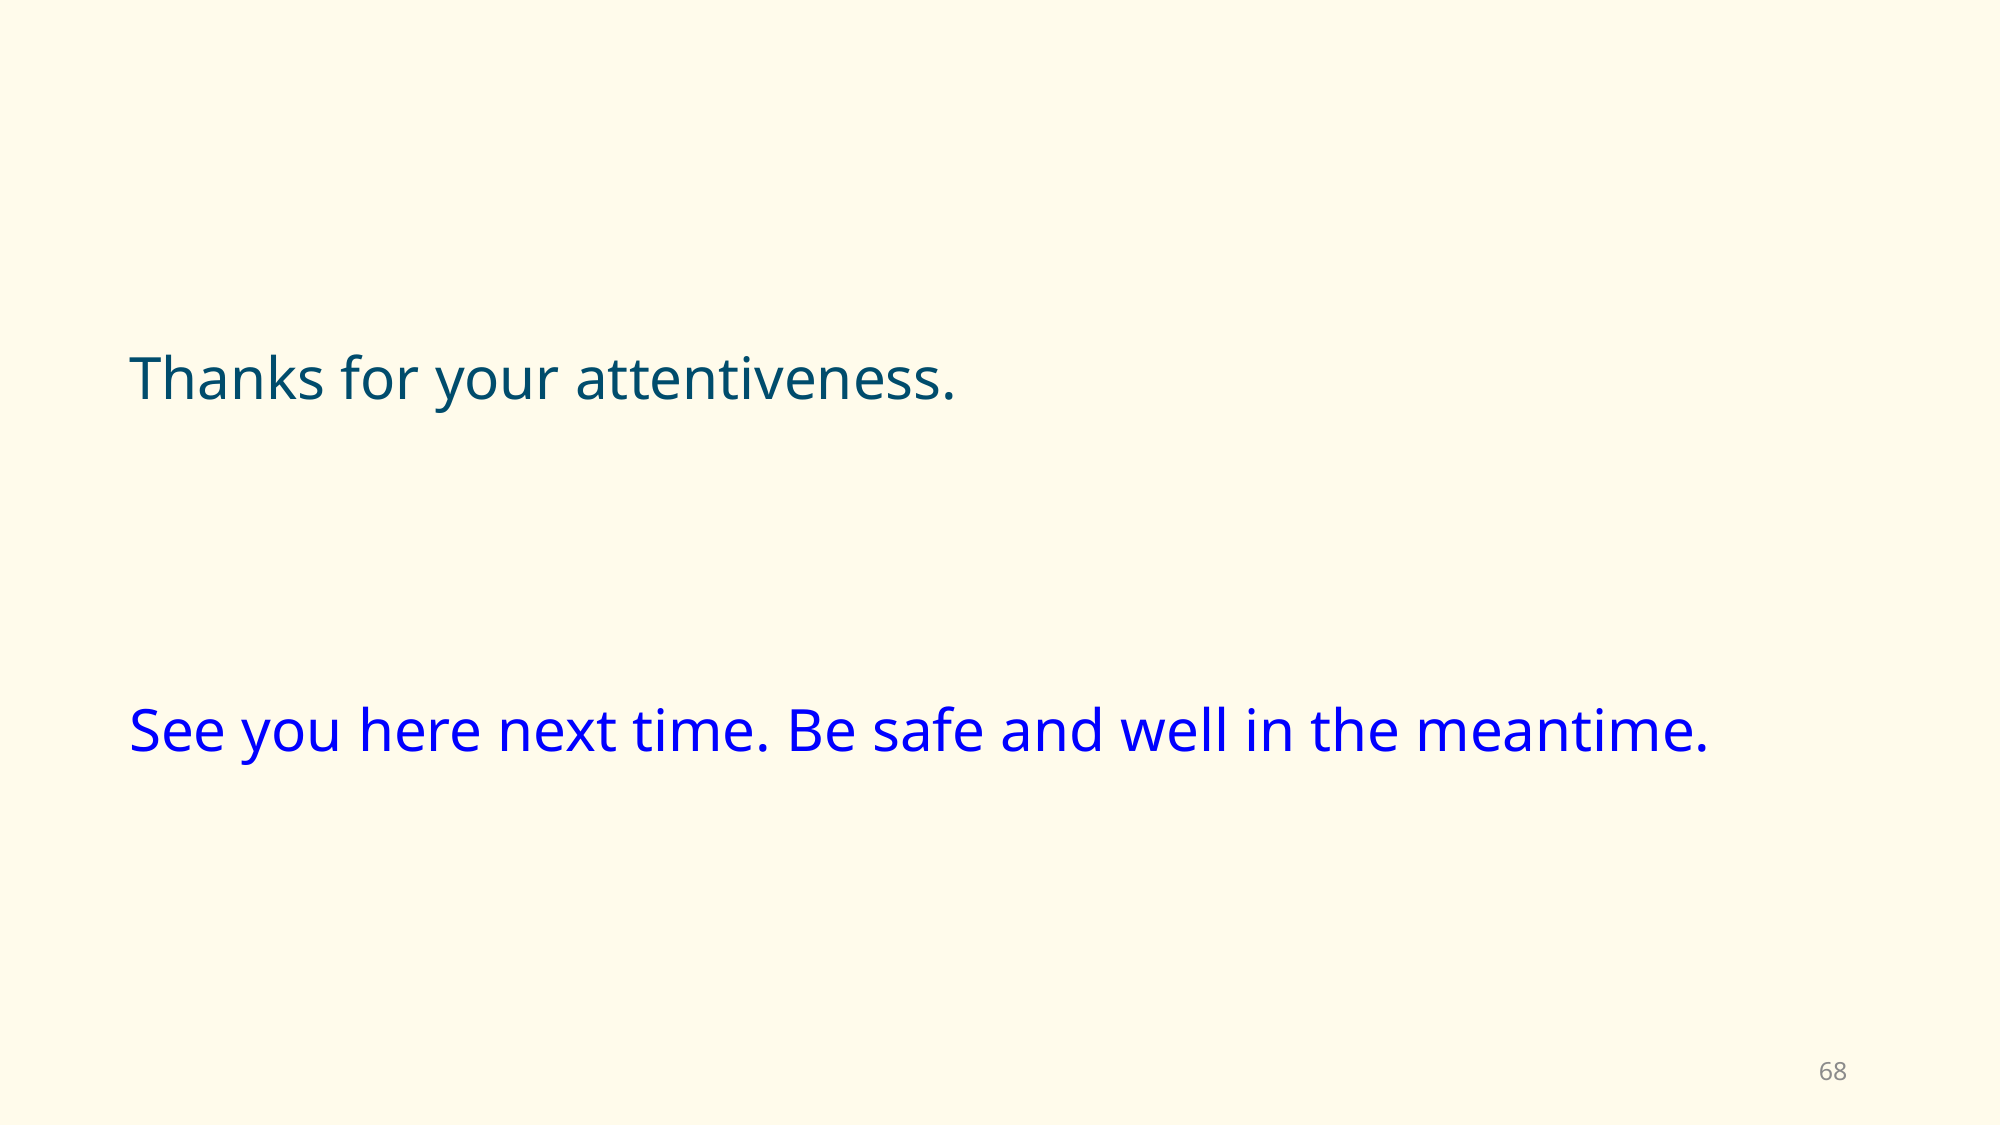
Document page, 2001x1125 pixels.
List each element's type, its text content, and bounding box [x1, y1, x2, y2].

slide_number 68 [1412, 1042, 1863, 1103]
list Thanks for your attentiveness. See you here next time. Be safe and well in the meantime. [114, 299, 1886, 1014]
